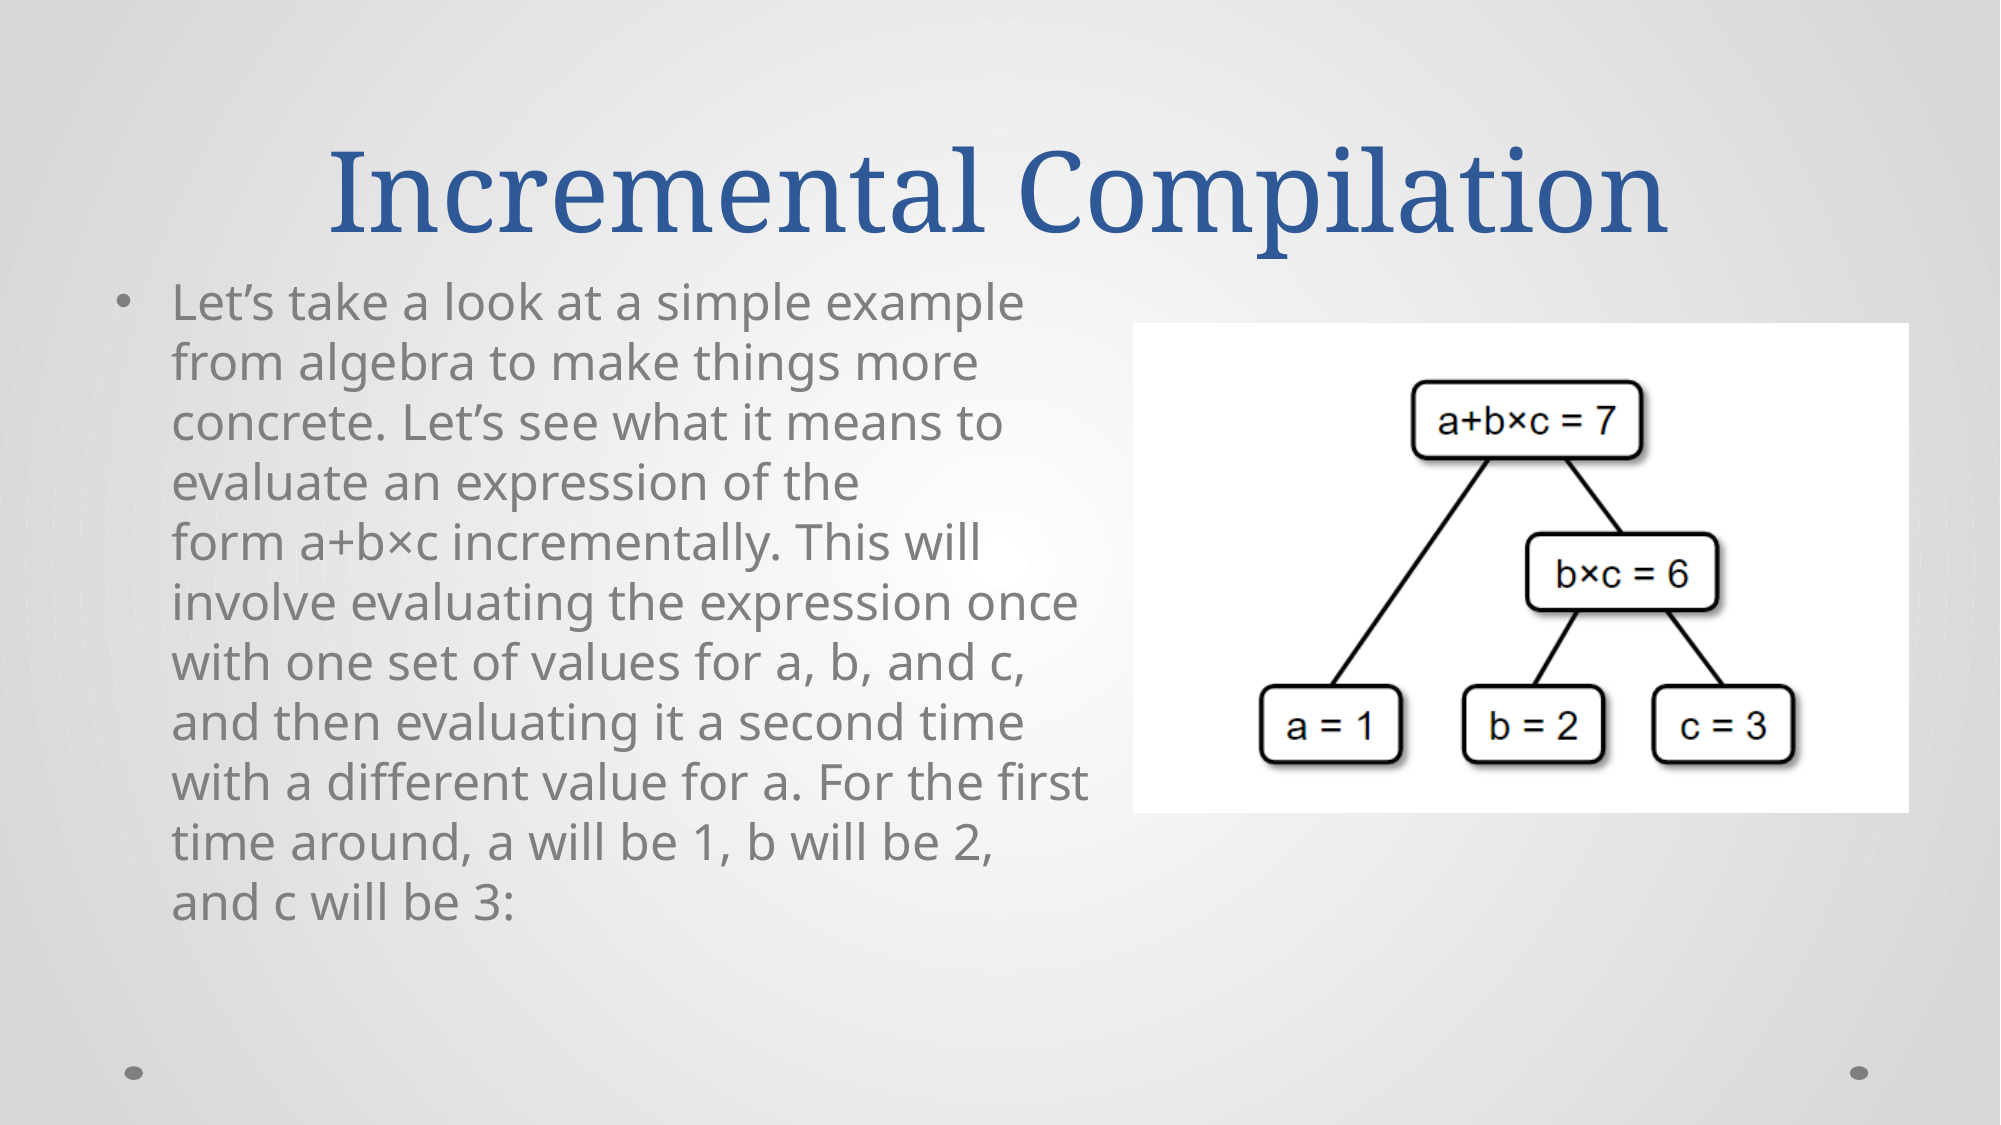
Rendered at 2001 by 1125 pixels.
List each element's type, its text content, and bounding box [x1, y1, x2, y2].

list Let’s take a look at a simple example from algebra to make things more concrete. Let’s see what it means to evaluate an expression of the form a+b×c incrementally. This will involve evaluating the expression once with one set of values for a, b, and c, and then evaluating it a second time with a different value for a. For the first time around, a will be 1, b will be 2, and c will be 3: [99, 262, 1145, 971]
picture [1133, 322, 1910, 813]
title Incremental Compilation [99, 0, 1900, 263]
